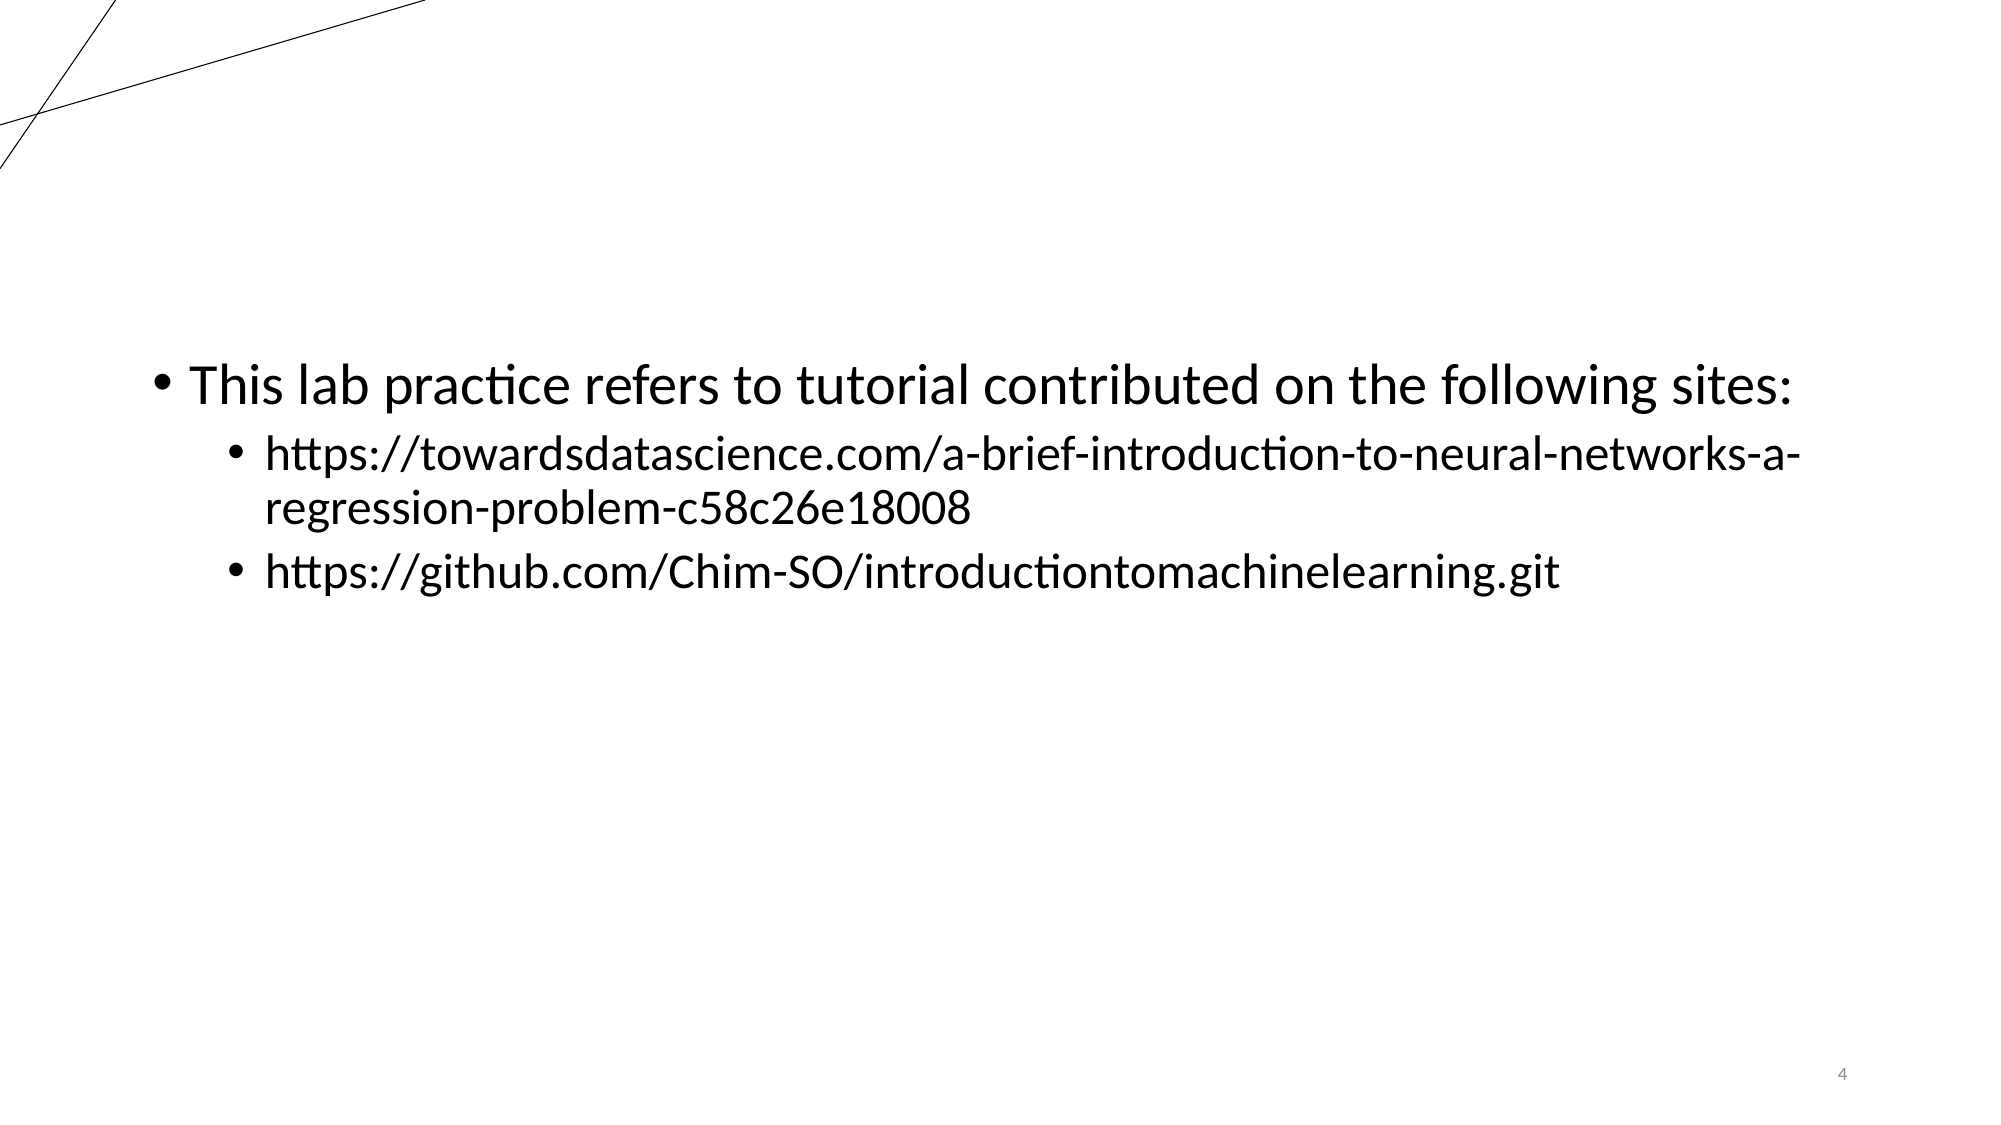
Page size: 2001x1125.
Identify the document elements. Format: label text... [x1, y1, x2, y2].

list This lab practice refers to tutorial contributed on the following sites: https://towardsdatascience.com/a-brief-introduction-to-neural-networks-a-regression-problem-c58c26e18008 https://github.com/Chim-SO/introductiontomachinelearning.git [137, 346, 1863, 961]
slide_number 4 [1412, 1042, 1863, 1103]
